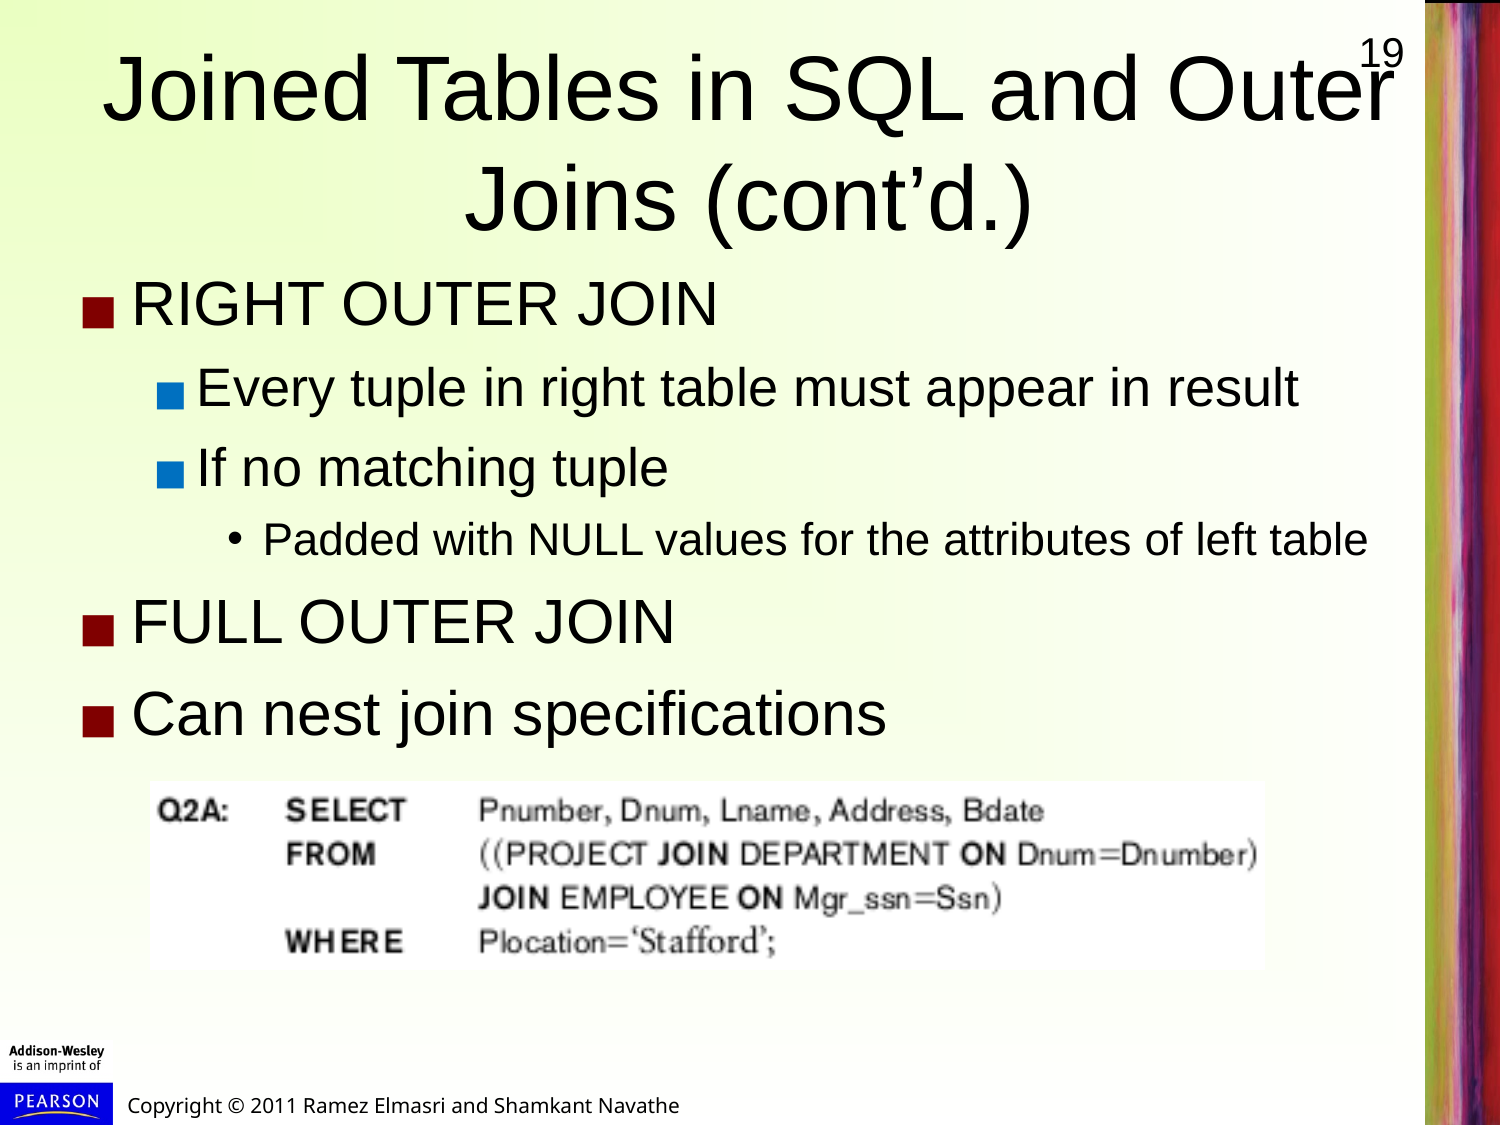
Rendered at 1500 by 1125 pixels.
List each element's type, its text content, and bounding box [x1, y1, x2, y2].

picture [0, 0, 1500, 1125]
title Joined Tables in SQL and Outer Joins (cont’d.) [75, 44, 1425, 233]
list RIGHT OUTER JOIN Every tuple in right table must appear in result If no matching tuple Padded with NULL values for the attributes of left table FULL OUTER JOIN Can nest join specifications [75, 263, 1425, 1006]
